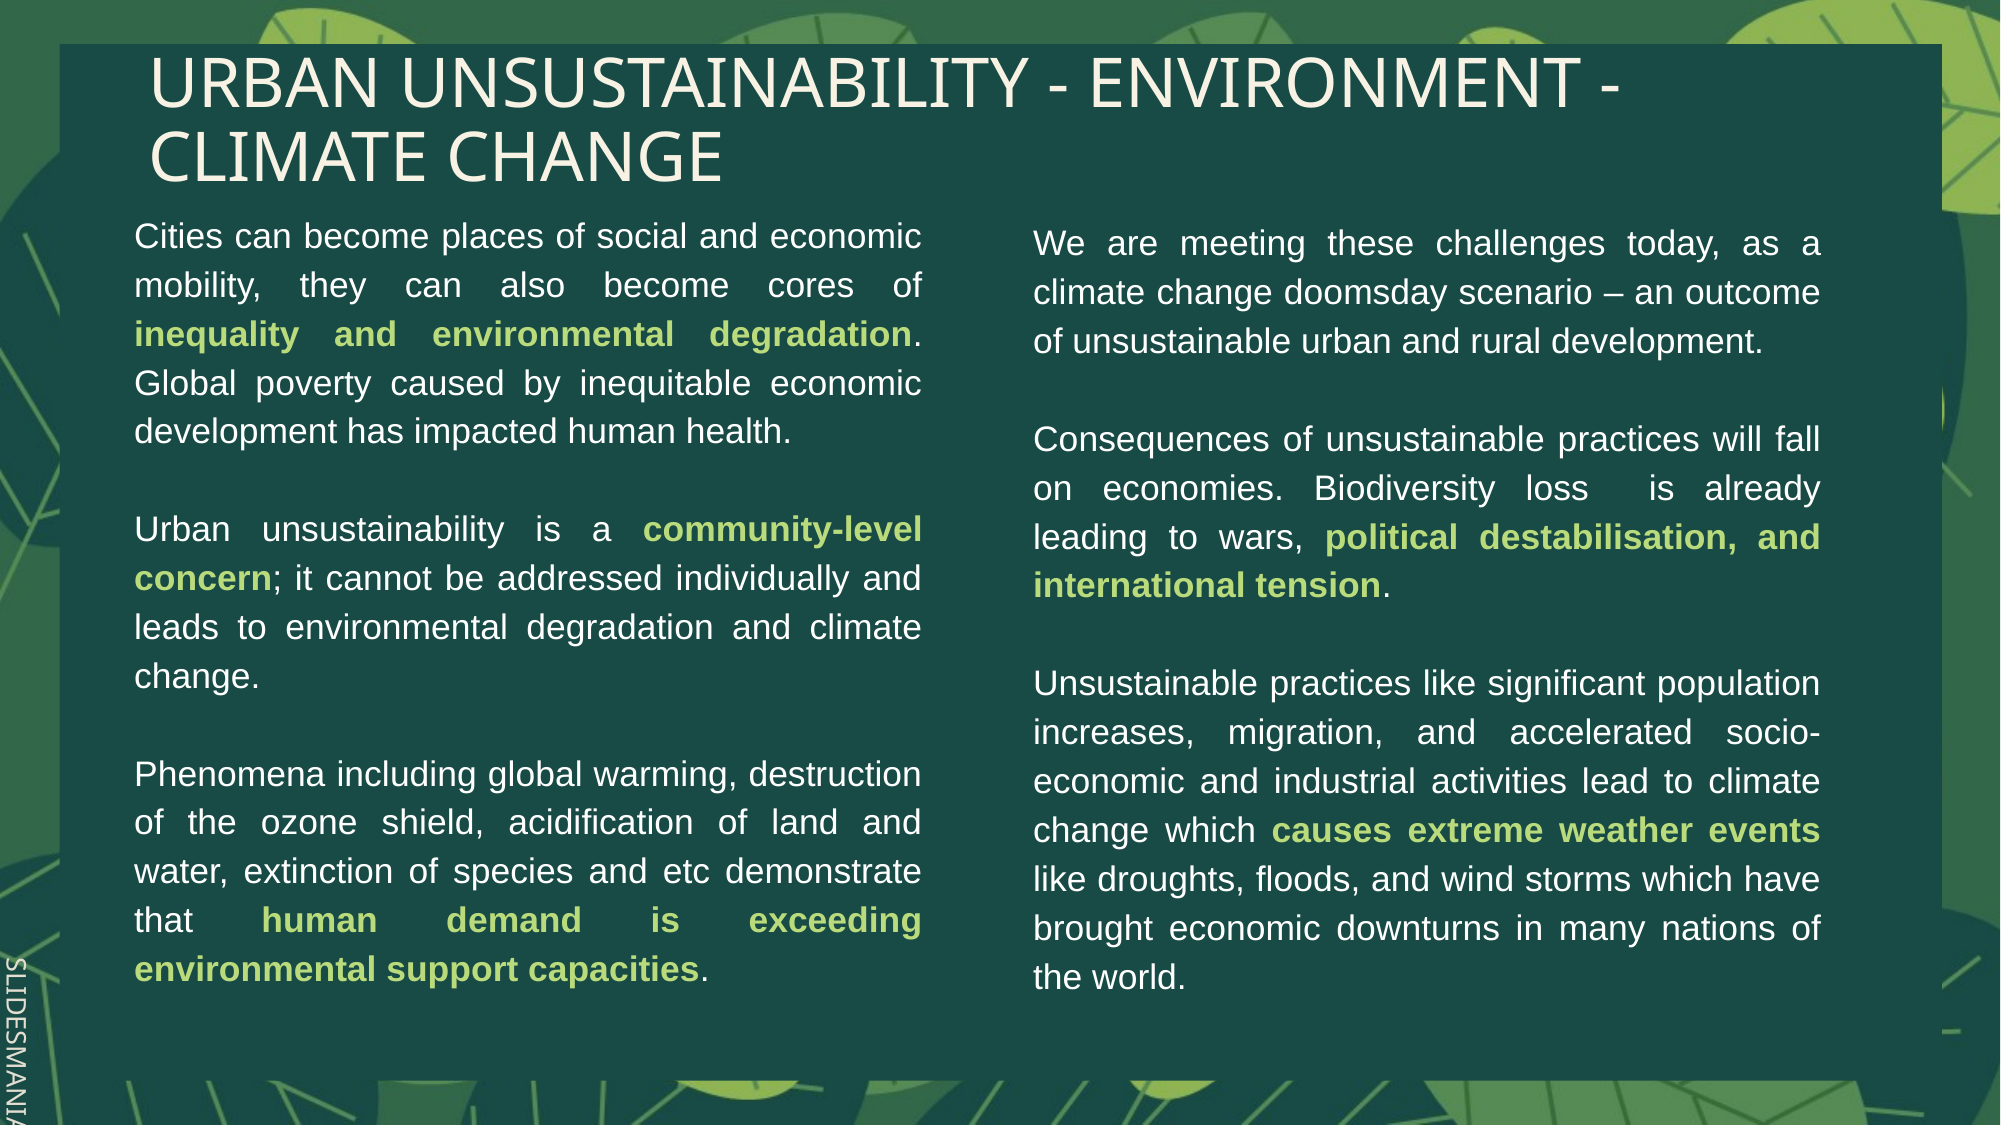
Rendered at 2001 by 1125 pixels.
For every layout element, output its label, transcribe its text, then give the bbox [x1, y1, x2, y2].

picture [0, 0, 2001, 1125]
text_box We are meeting these challenges today, as a climate change doomsday scenario – an outcome of unsustainable urban and rural development. Consequences of unsustainable practices will fall on economies. Biodiversity loss is already leading to wars, political destabilisation, and international tension. Unsustainable practices like significant population increases, migration, and accelerated socio-economic and industrial activities lead to climate change which causes extreme weather events like droughts, floods, and wind storms which have brought economic downturns in many nations of the world. [1018, 198, 1837, 1109]
text_box Cities can become places of social and economic mobility, they can also become cores of inequality and environmental degradation. Global poverty caused by inequitable economic development has impacted human health. Urban unsustainability is a community-level concern; it cannot be addressed individually and leads to environmental degradation and climate change. Phenomena including global warming, destruction of the ozone shield, acidification of land and water, extinction of species and etc demonstrate that human demand is exceeding environmental support capacities. [119, 198, 938, 1002]
list URBAN UNSUSTAINABILITY - ENVIRONMENT - CLIMATE CHANGE [133, 60, 1855, 185]
